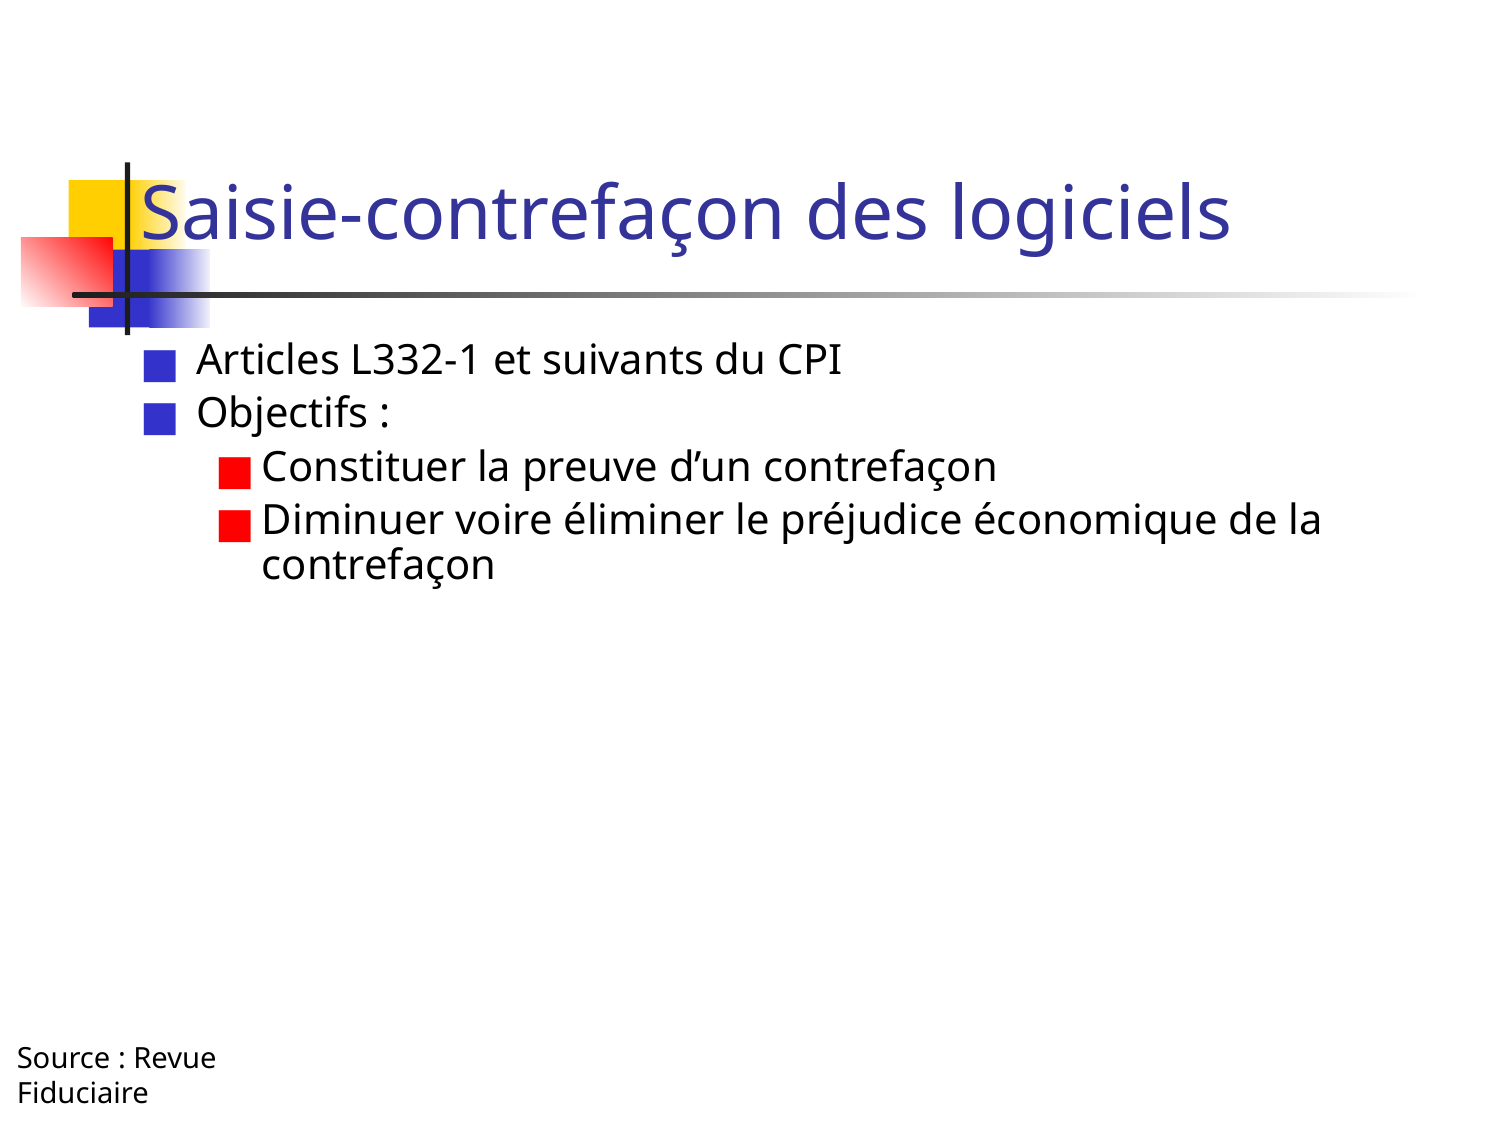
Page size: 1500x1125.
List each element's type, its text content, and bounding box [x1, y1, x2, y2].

title Saisie-contrefaçon des logiciels [125, 75, 1443, 263]
text_box Source : Revue Fiduciaire [1, 1031, 316, 1117]
list Articles L332-1 et suivants du CPI Objectifs : Constituer la preuve d’un contrefaçon Diminuer voire éliminer le préjudice économique de la contrefaçon [125, 331, 1469, 1006]
